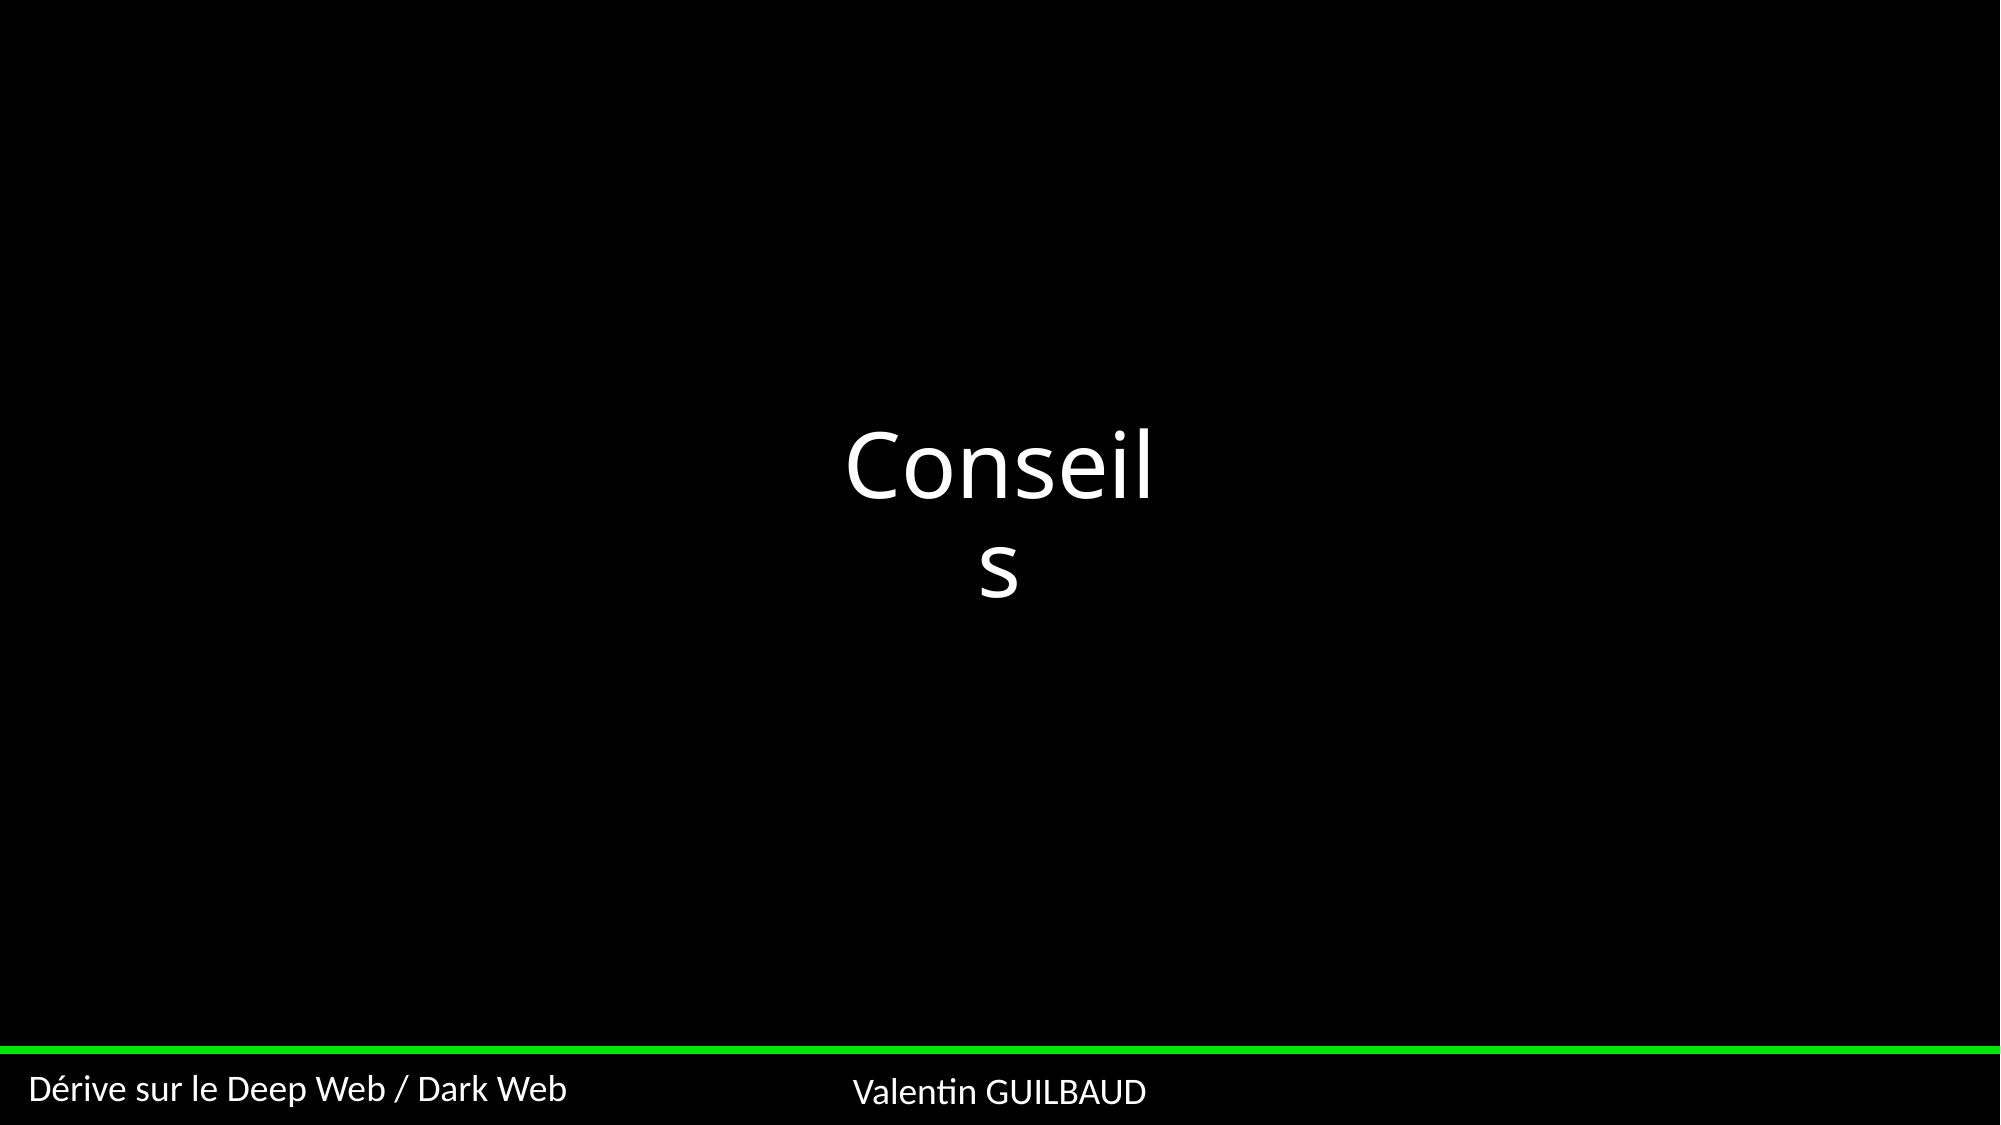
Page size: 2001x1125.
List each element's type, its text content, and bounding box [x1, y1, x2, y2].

text_box Valentin GUILBAUD [602, 1059, 1398, 1120]
title Conseils [818, 427, 1182, 611]
text_box Dérive sur le Deep Web / Dark Web [13, 1061, 602, 1120]
text_box [0, 1045, 2000, 1055]
